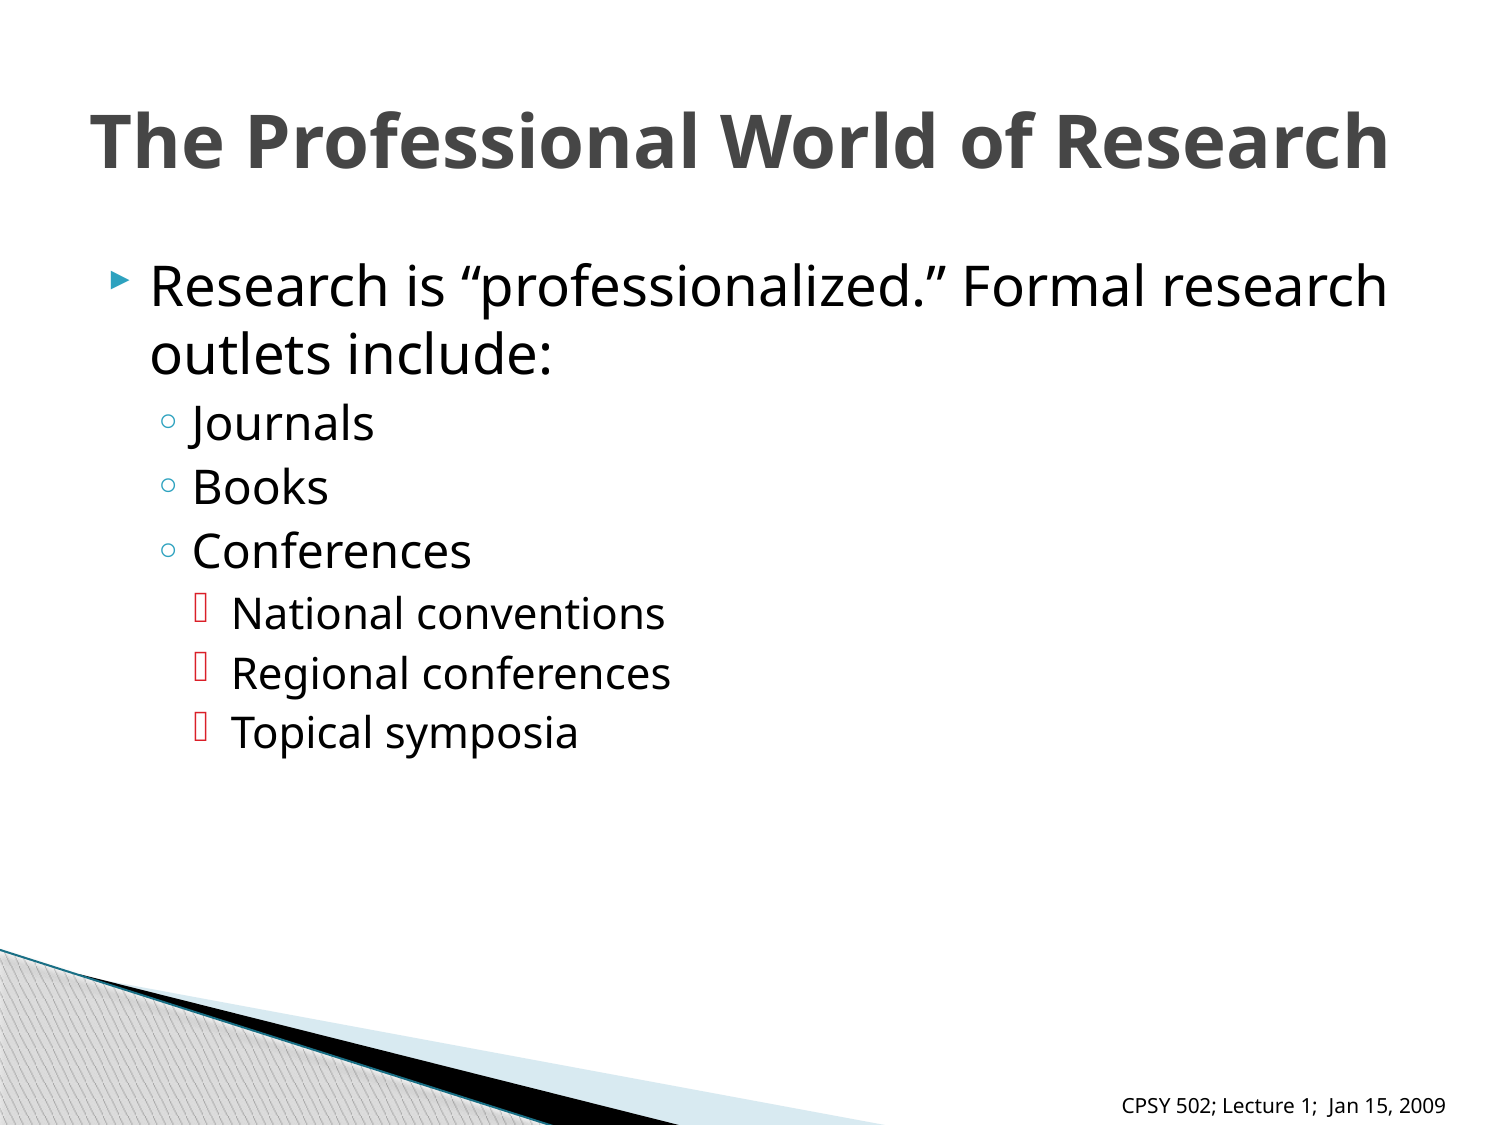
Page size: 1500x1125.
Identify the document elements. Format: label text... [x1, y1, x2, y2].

title The Professional World of Research [75, 45, 1425, 233]
list Research is “professionalized.” Formal research outlets include: Journals Books Conferences National conventions Regional conferences Topical symposia [75, 243, 1425, 986]
footer CPSY 502; Lecture 1; Jan 15, 2009 [1074, 1065, 1461, 1125]
